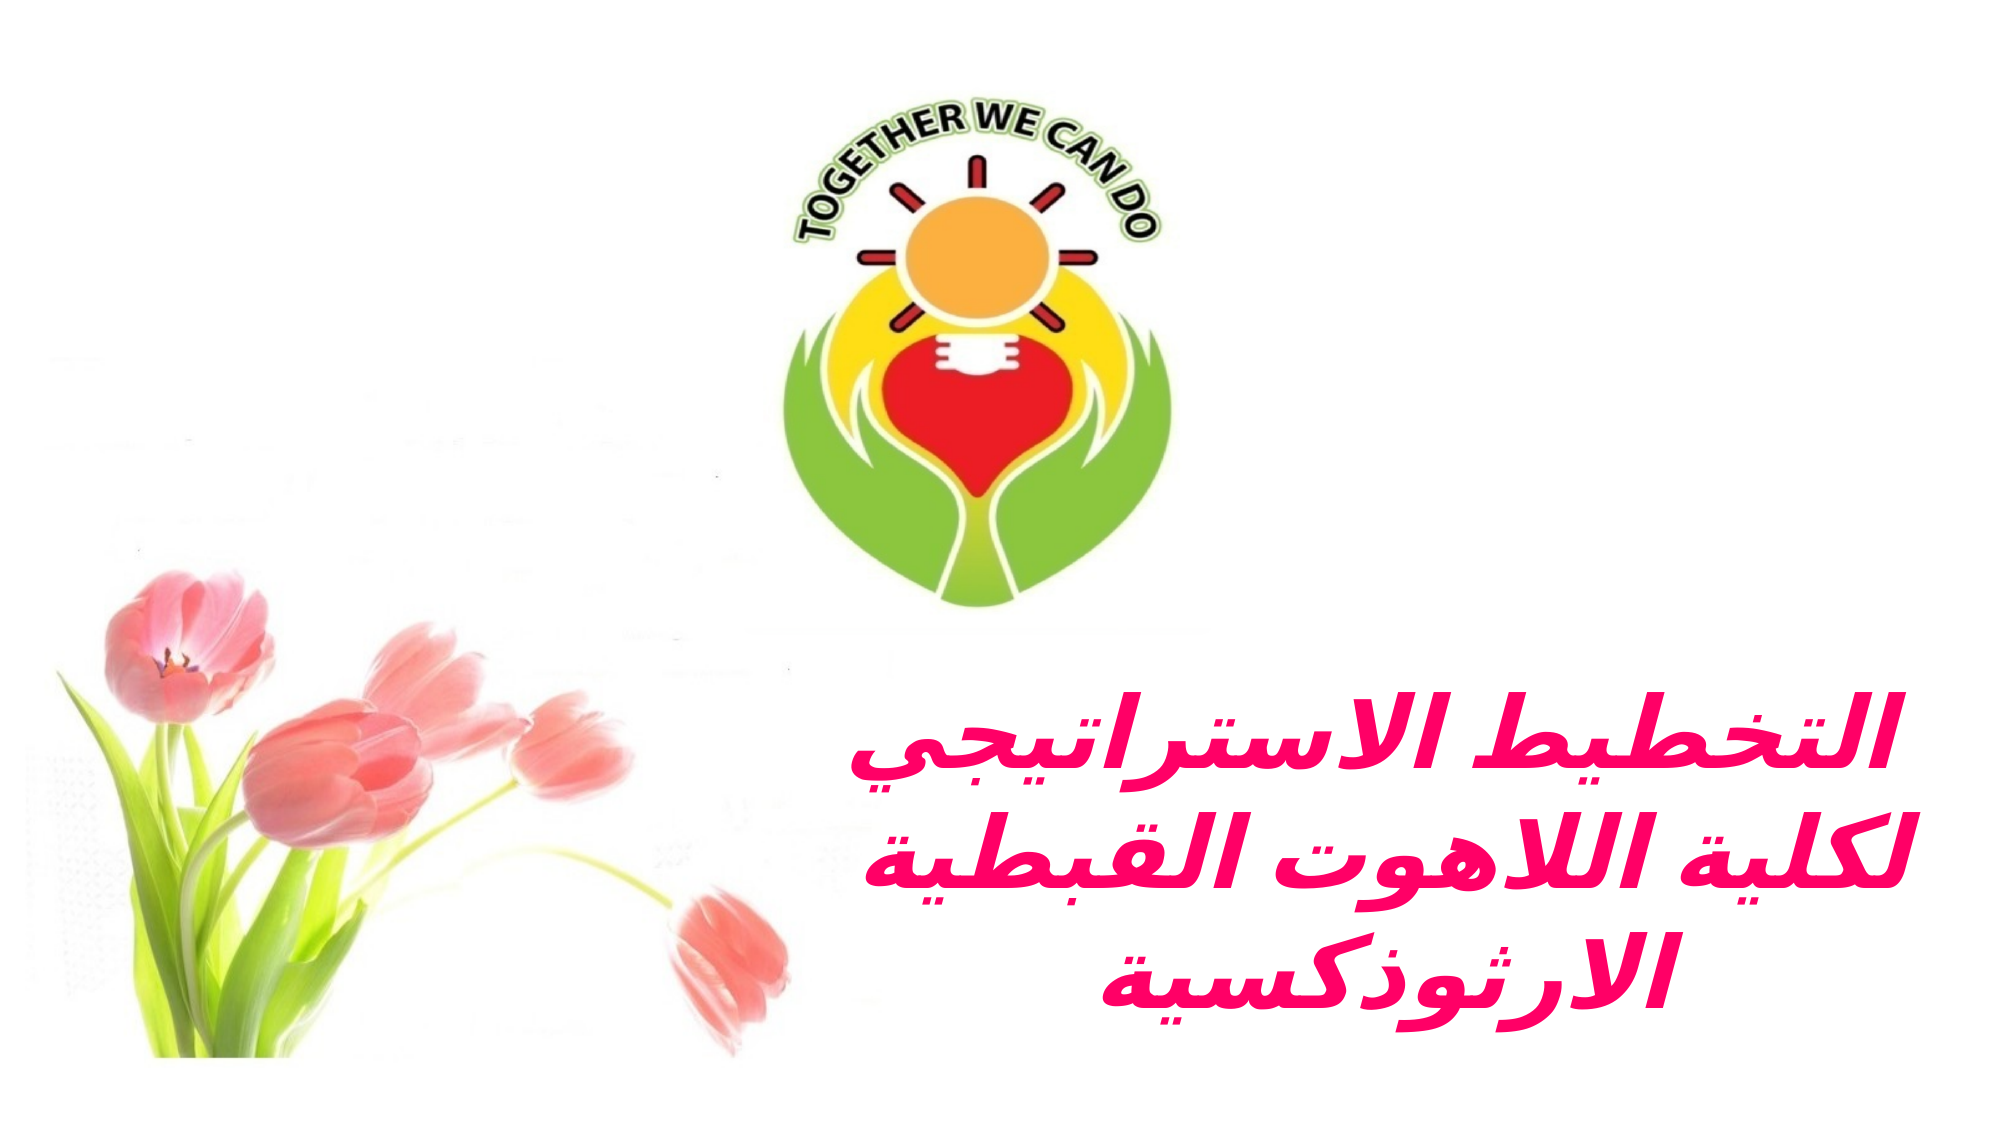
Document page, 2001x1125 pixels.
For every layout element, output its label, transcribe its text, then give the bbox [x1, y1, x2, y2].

picture [25, 73, 1212, 1068]
text_box التخطيط الاستراتيجي لكلية اللاهوت القبطية الارثوذكسية [894, 660, 1973, 1036]
